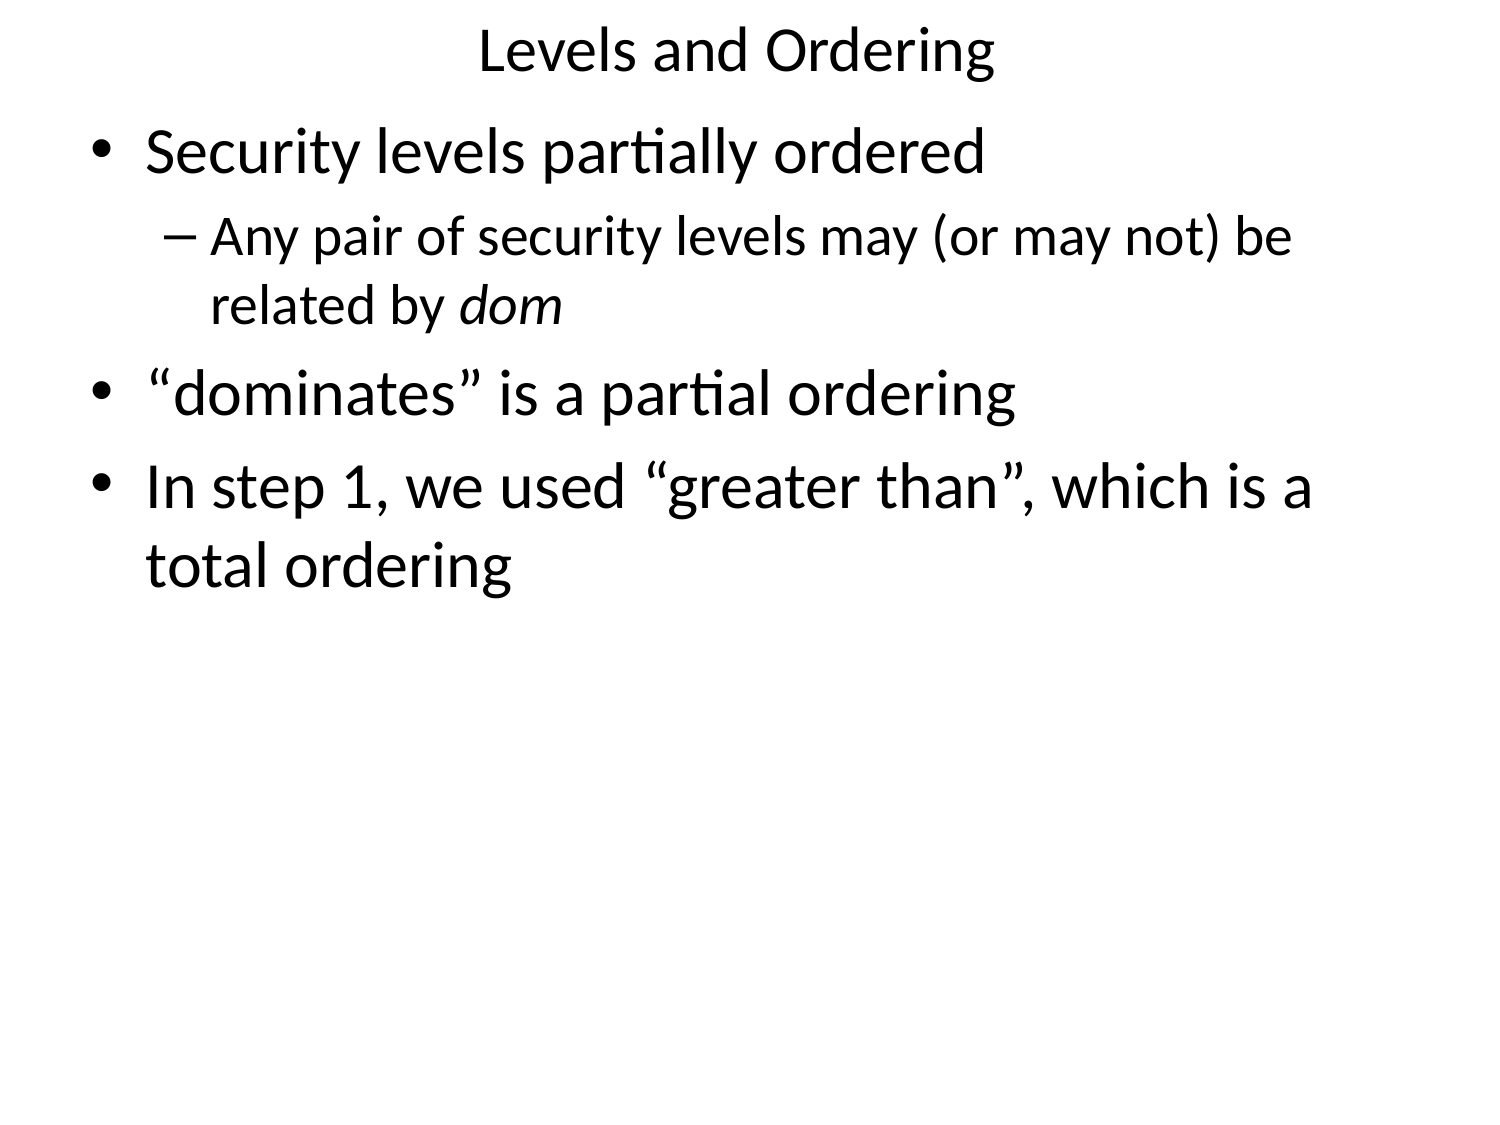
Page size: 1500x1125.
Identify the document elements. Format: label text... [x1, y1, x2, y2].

title Levels and Ordering [62, 0, 1413, 93]
list Security levels partially ordered Any pair of security levels may (or may not) be related by dom “dominates” is a partial ordering In step 1, we used “greater than”, which is a total ordering [75, 99, 1425, 613]
